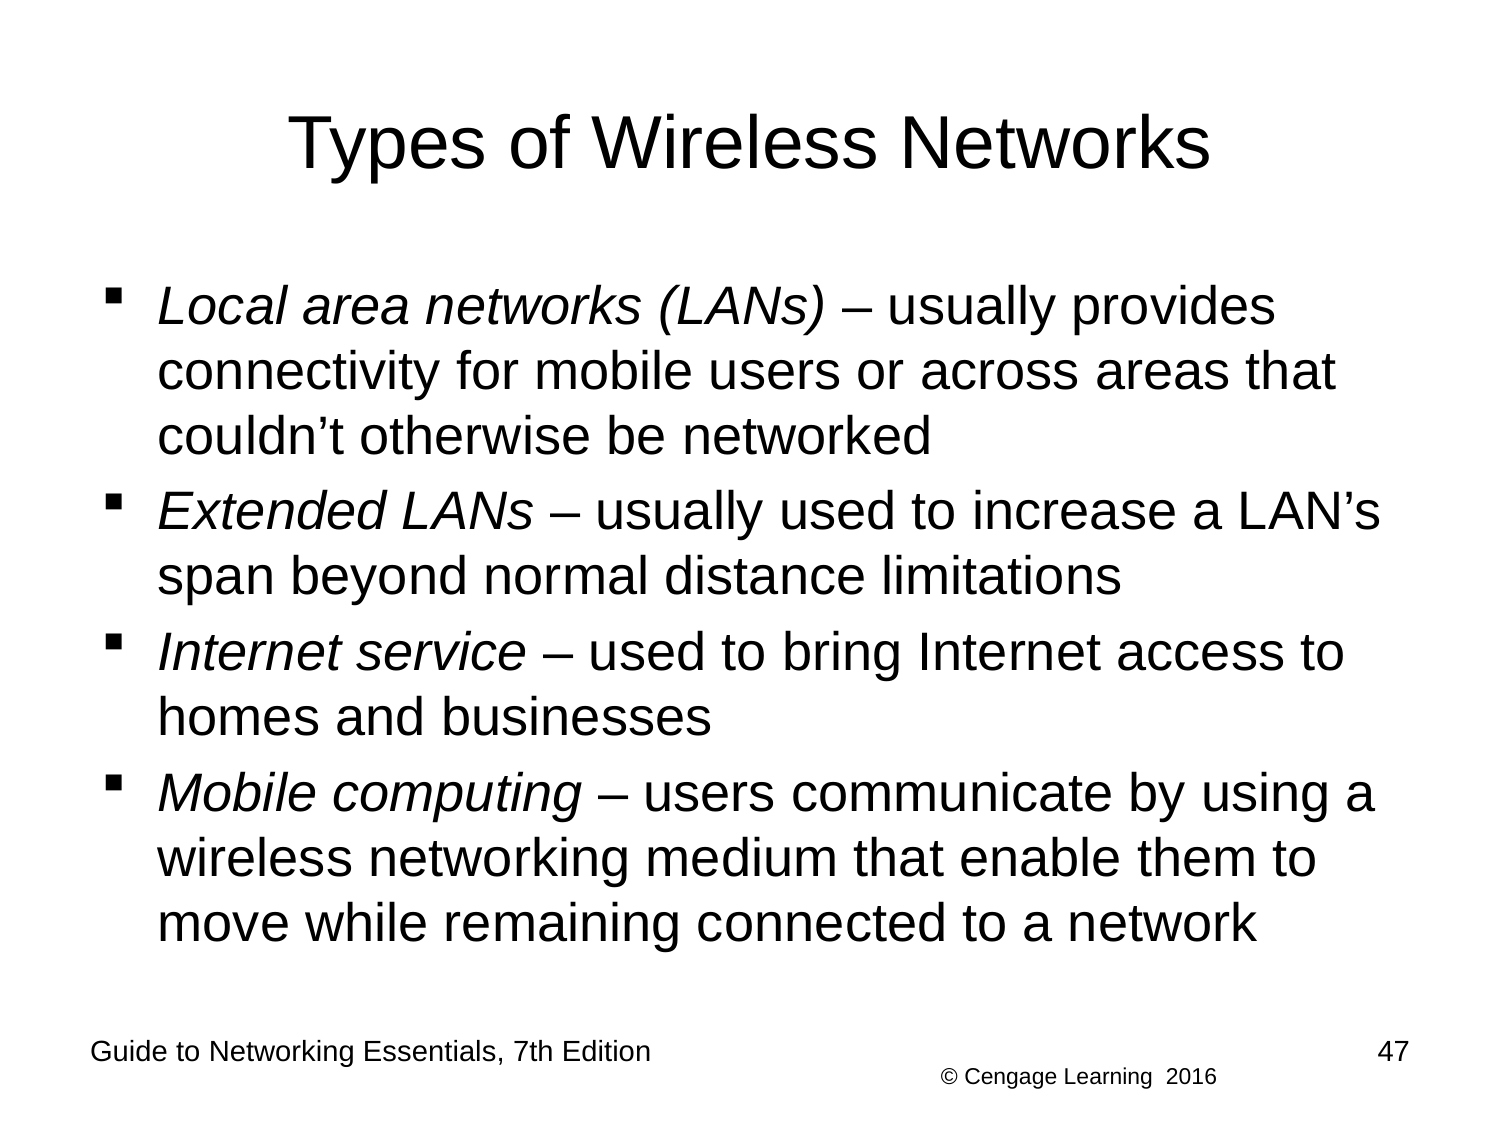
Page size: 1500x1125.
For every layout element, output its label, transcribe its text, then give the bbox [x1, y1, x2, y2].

title Types of Wireless Networks [75, 45, 1425, 233]
footer Guide to Networking Essentials, 7th Edition [74, 1024, 713, 1103]
slide_number 47 [1312, 1024, 1426, 1103]
list Local area networks (LANs) – usually provides connectivity for mobile users or across areas that couldn’t otherwise be networked Extended LANs – usually used to increase a LAN’s span beyond normal distance limitations Internet service – used to bring Internet access to homes and businesses Mobile computing – users communicate by using a wireless networking medium that enable them to move while remaining connected to a network [75, 262, 1425, 1005]
